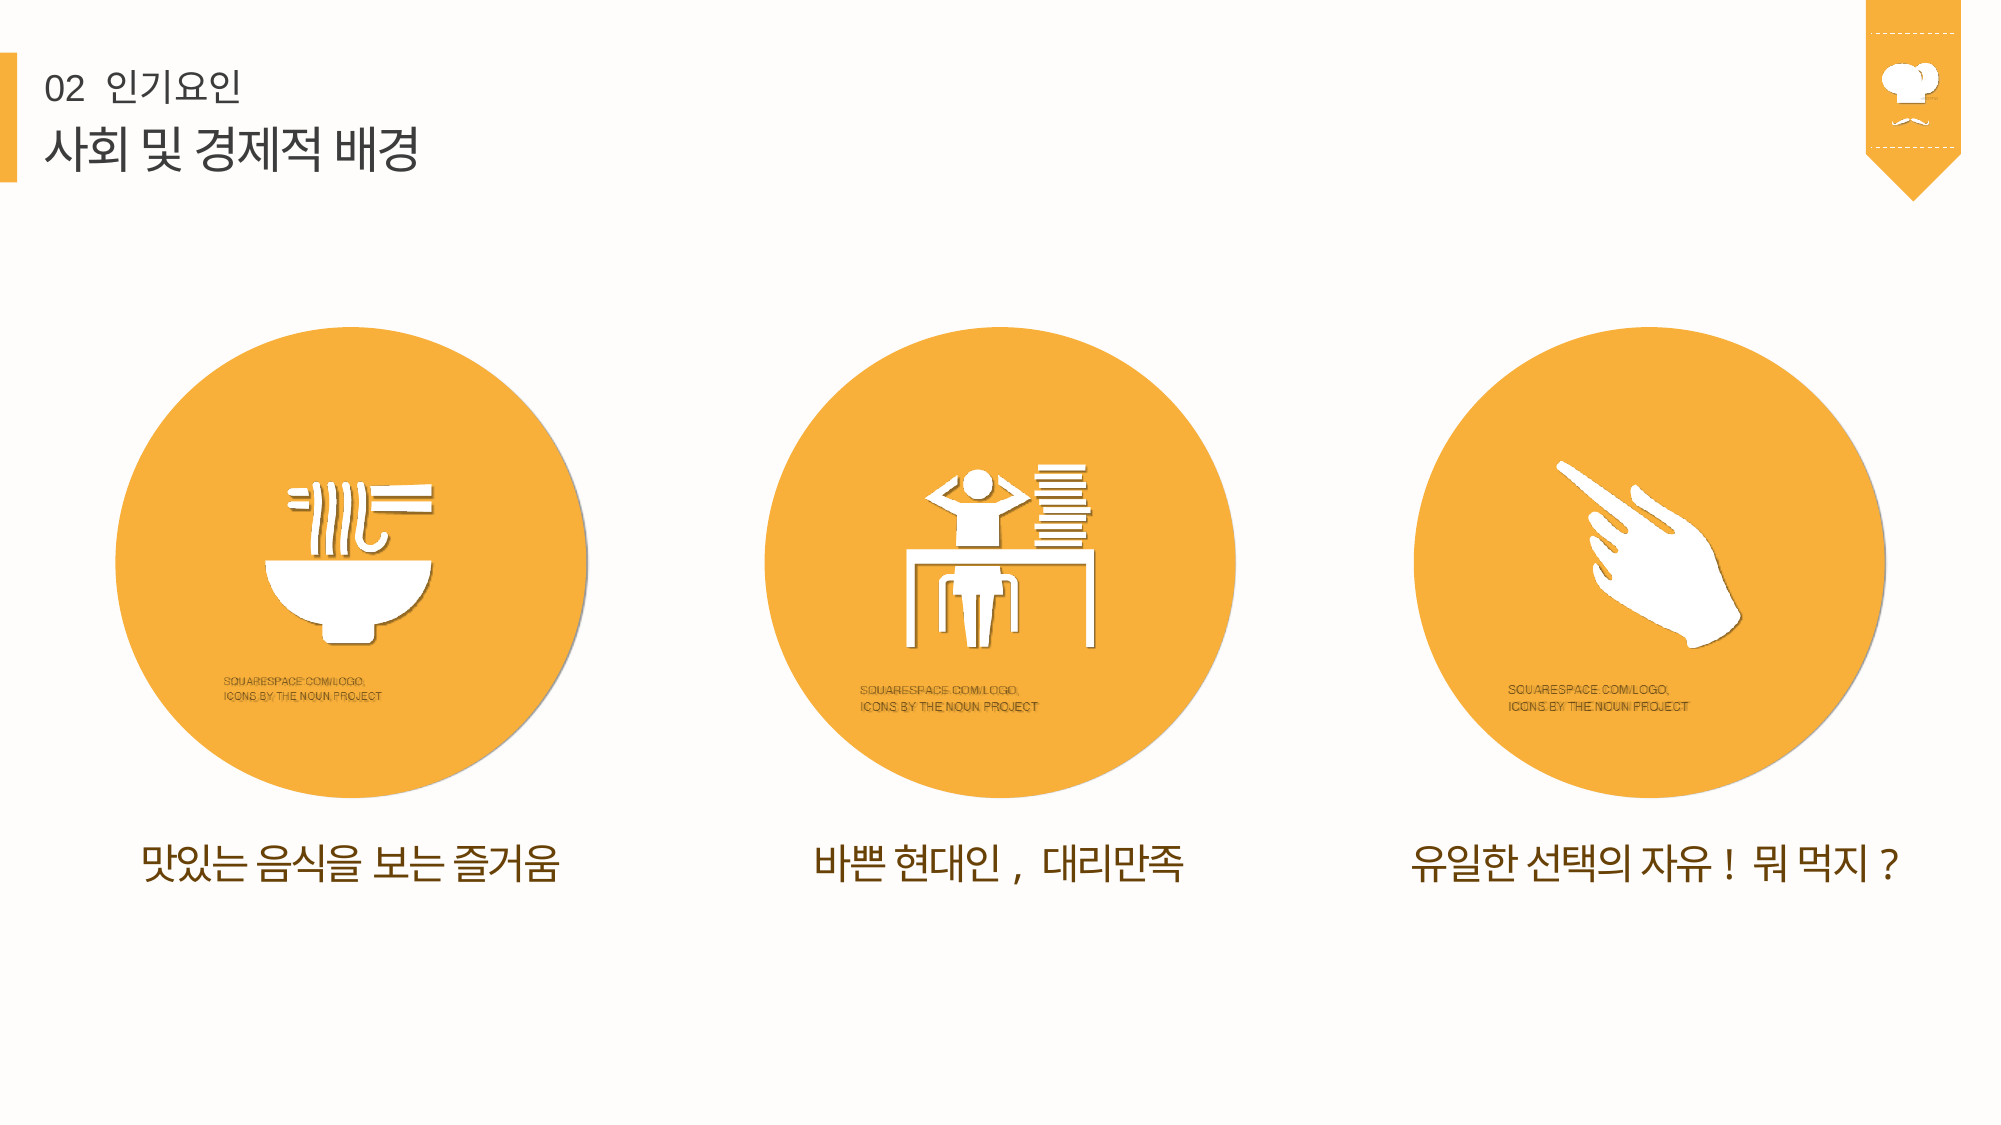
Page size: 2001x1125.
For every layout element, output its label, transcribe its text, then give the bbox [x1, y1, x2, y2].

picture [848, 406, 1152, 719]
text_box [1412, 326, 1886, 799]
text_box [114, 326, 588, 799]
text_box 사회 및 경제적 배경 [28, 110, 437, 186]
text_box 02 인기요인 [29, 56, 259, 110]
picture [213, 429, 483, 707]
text_box [1864, 0, 1962, 203]
text_box 유일한 선택의 자유! 뭐 먹지? [1395, 830, 1914, 895]
text_box 맛있는 음식을 보는 즐거움 [125, 830, 577, 895]
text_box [1874, 50, 1943, 131]
text_box [763, 326, 1237, 799]
picture [1496, 400, 1802, 719]
text_box 바쁜 현대인, 대리만족 [799, 830, 1201, 895]
text_box [0, 52, 18, 183]
